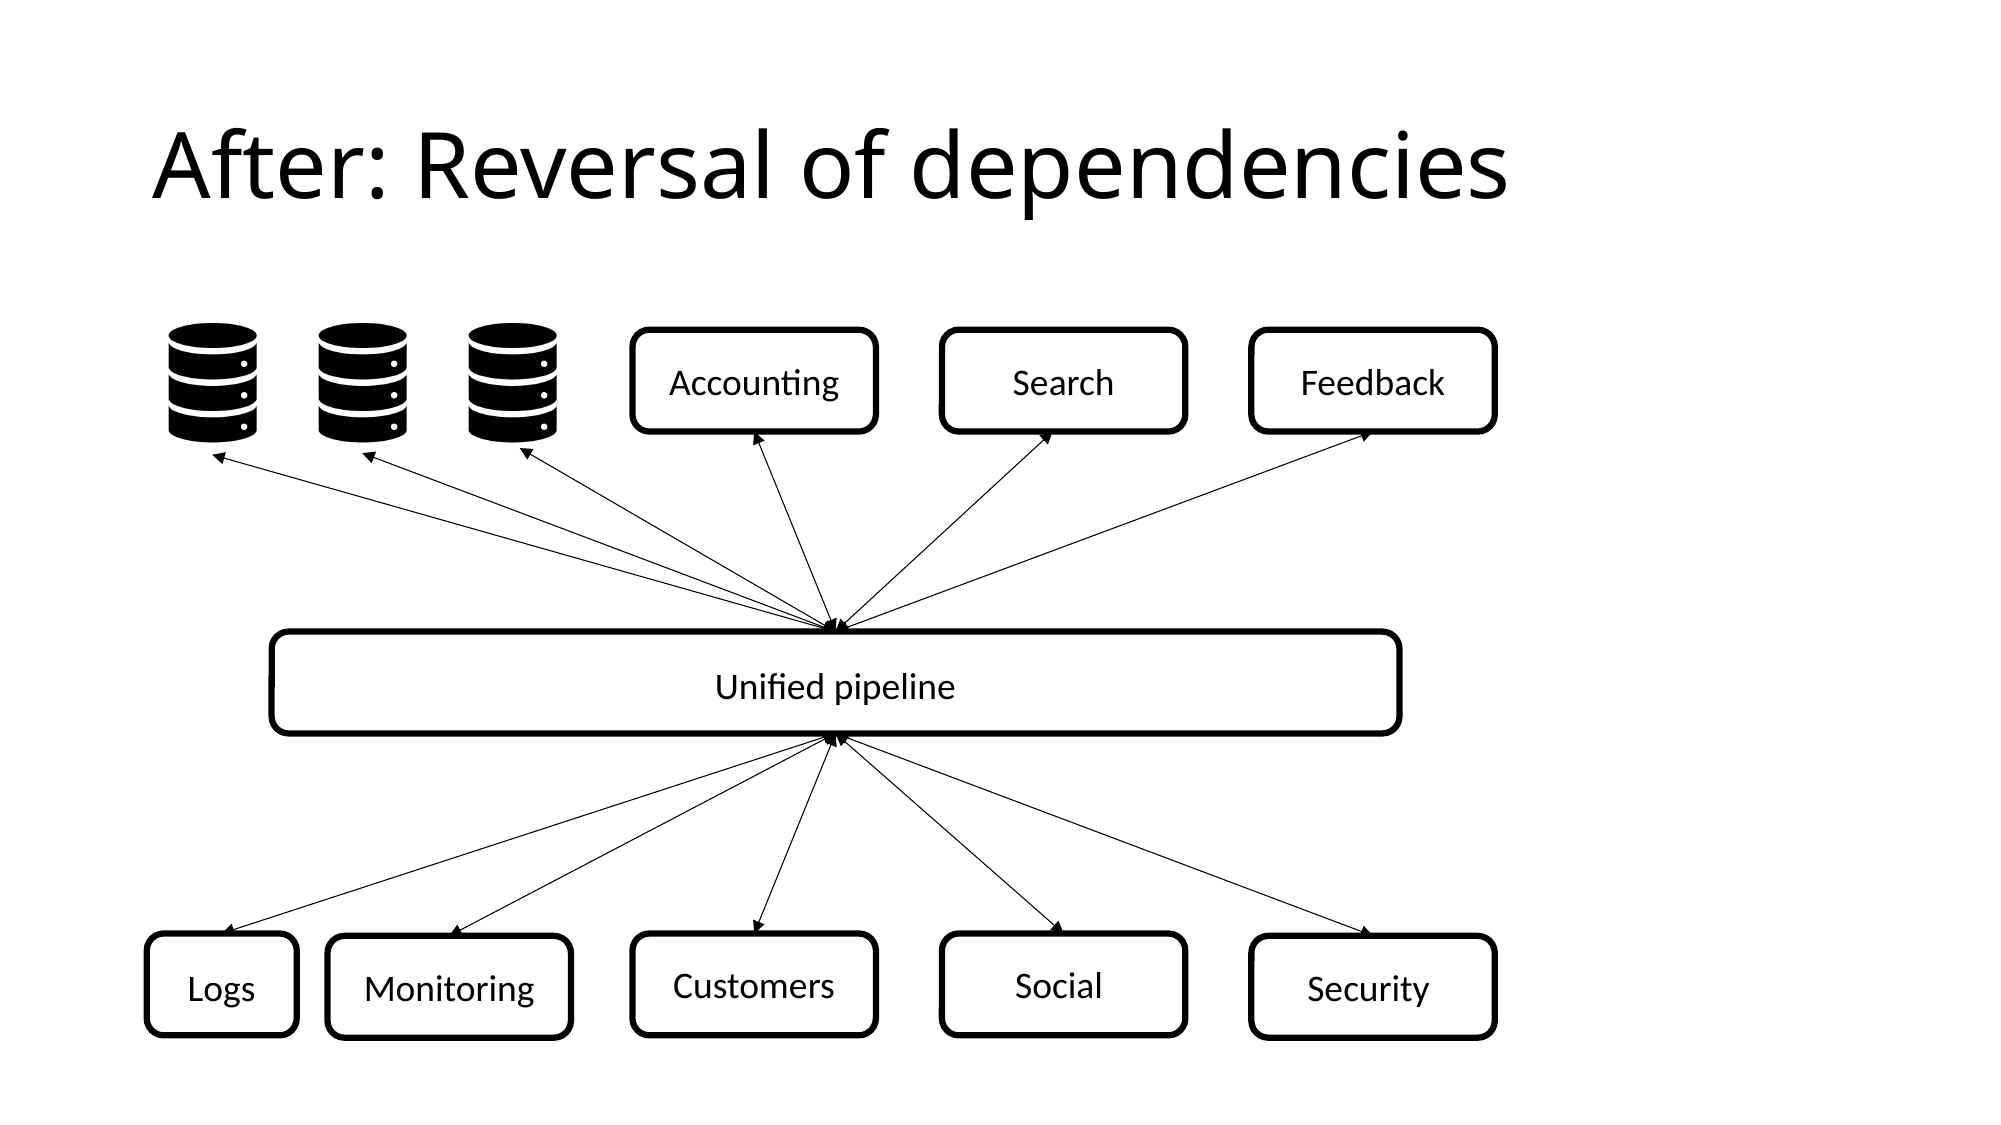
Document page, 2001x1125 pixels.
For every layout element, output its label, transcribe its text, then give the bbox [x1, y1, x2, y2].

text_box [835, 431, 1374, 632]
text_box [519, 447, 835, 632]
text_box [221, 733, 449, 934]
text_box Feedback [1251, 350, 1495, 411]
text_box [1250, 328, 1496, 433]
text_box Search [941, 350, 1186, 411]
text_box [940, 328, 1187, 431]
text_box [362, 453, 519, 632]
text_box [631, 328, 877, 433]
text_box Logs [146, 956, 297, 1017]
picture [137, 307, 588, 458]
text_box [1250, 934, 1496, 1039]
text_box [754, 431, 835, 447]
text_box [449, 733, 836, 936]
text_box [270, 630, 1401, 735]
text_box Monitoring [327, 956, 571, 1017]
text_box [836, 733, 1064, 934]
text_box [836, 733, 1374, 936]
text_box Customers [632, 954, 876, 1014]
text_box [212, 454, 362, 632]
text_box [940, 936, 1187, 1037]
text_box Social [937, 954, 1181, 1014]
text_box Unified pipeline [271, 654, 1400, 715]
text_box [631, 936, 877, 1037]
text_box [145, 932, 298, 1037]
text_box Security [1246, 956, 1250, 1017]
text_box Accounting [632, 350, 876, 411]
title After: Reversal of dependencies [137, 59, 1863, 278]
text_box [326, 934, 572, 1039]
